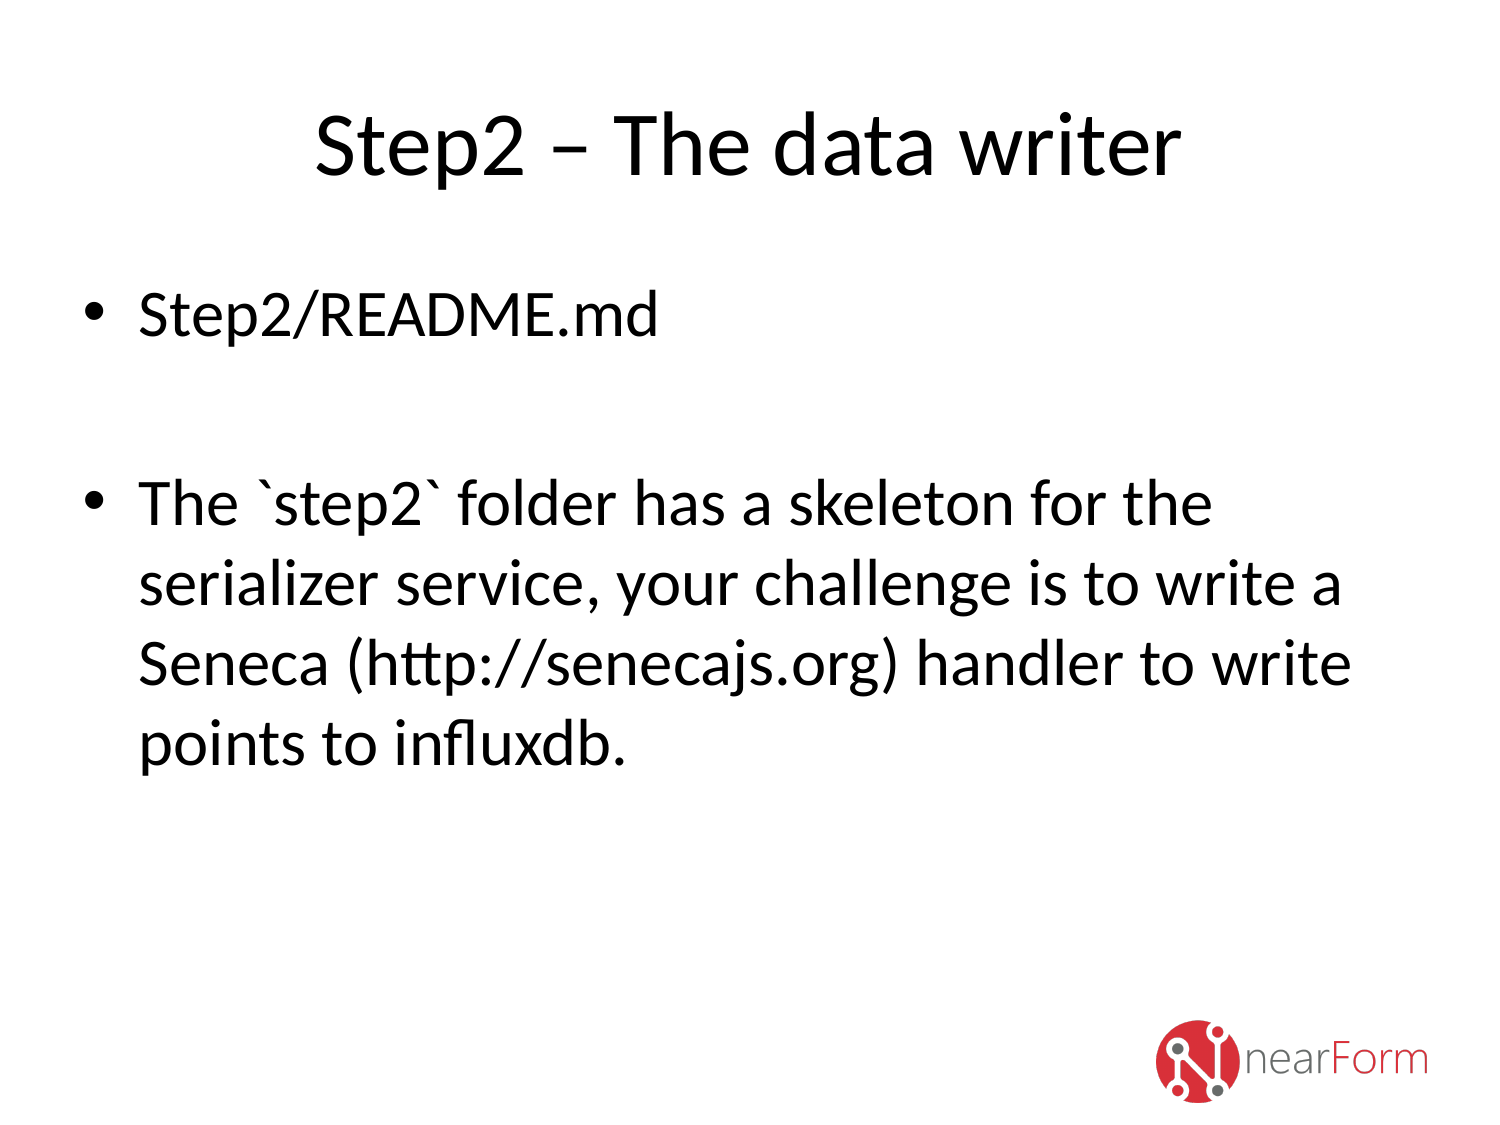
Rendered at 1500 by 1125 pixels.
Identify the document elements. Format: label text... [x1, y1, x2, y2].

picture [1156, 1020, 1427, 1103]
list Step2/README.md The `step2` folder has a skeleton for the serializer service, your challenge is to write a Seneca (http://senecajs.org) handler to write points to influxdb. [74, 261, 1426, 1006]
title Step2 – The data writer [74, 44, 1426, 234]
